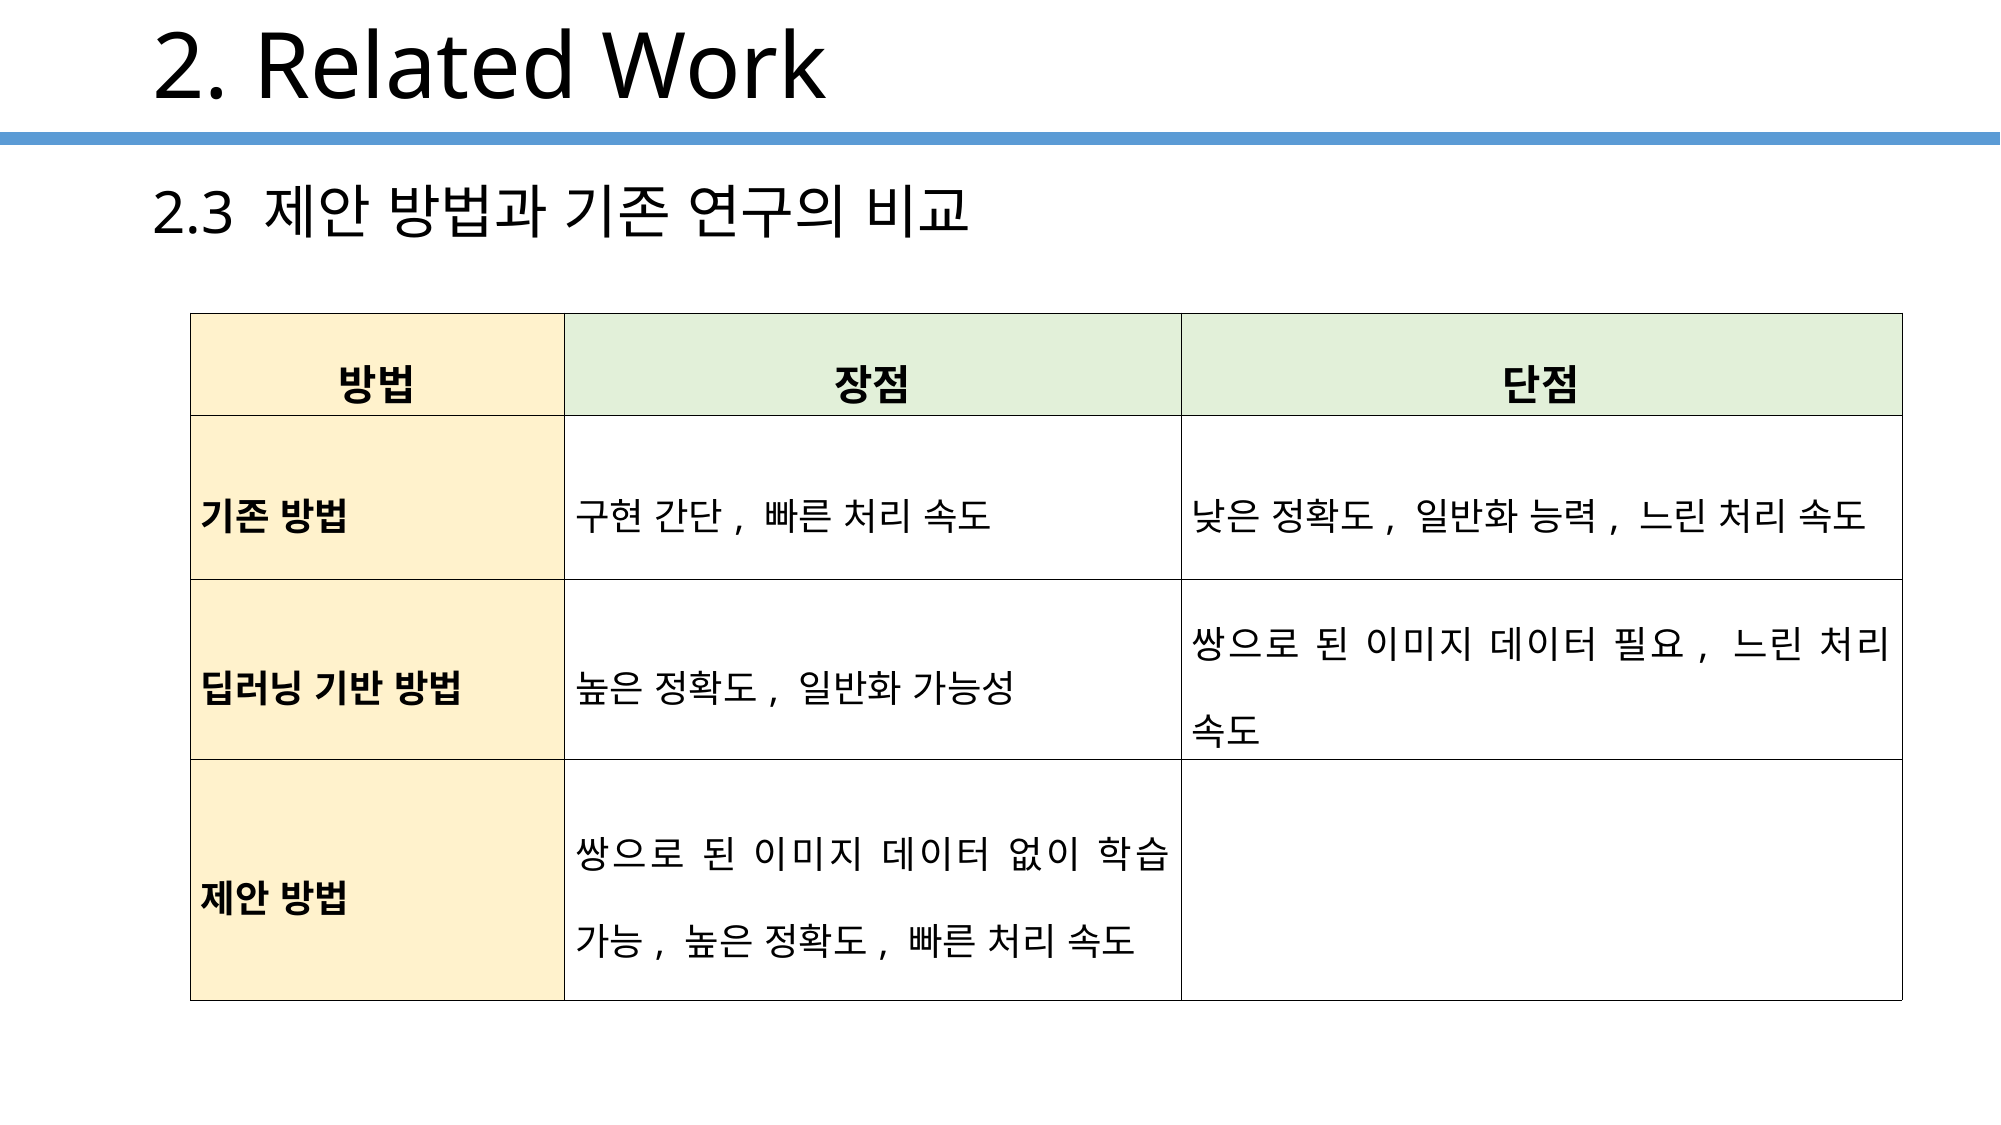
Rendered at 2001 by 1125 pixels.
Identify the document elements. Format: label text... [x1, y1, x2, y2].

table_cell 낮은 정확도, 일반화 능력, 느린 처리 속도 [1182, 416, 1902, 579]
title 2. Related Work [137, 0, 1863, 139]
table_cell [1182, 760, 1902, 1000]
table_header 방법 [191, 314, 564, 415]
table_cell 쌍으로 된 이미지 데이터 필요, 느린 처리 속도 [1182, 580, 1902, 759]
table_cell 쌍으로 된 이미지 데이터 없이 학습 가능, 높은 정확도, 빠른 처리 속도 [565, 760, 1181, 1000]
table_cell 제안 방법 [191, 760, 564, 1000]
list 2.3 제안 방법과 기존 연구의 비교 [137, 176, 1955, 276]
table_cell 딥러닝 기반 방법 [191, 580, 564, 759]
table_cell 기존 방법 [191, 416, 564, 579]
table_header 단점 [1182, 314, 1902, 415]
table_header 장점 [565, 314, 1181, 415]
table_cell 구현 간단, 빠른 처리 속도 [565, 416, 1181, 579]
table_cell 높은 정확도, 일반화 가능성 [565, 580, 1181, 759]
